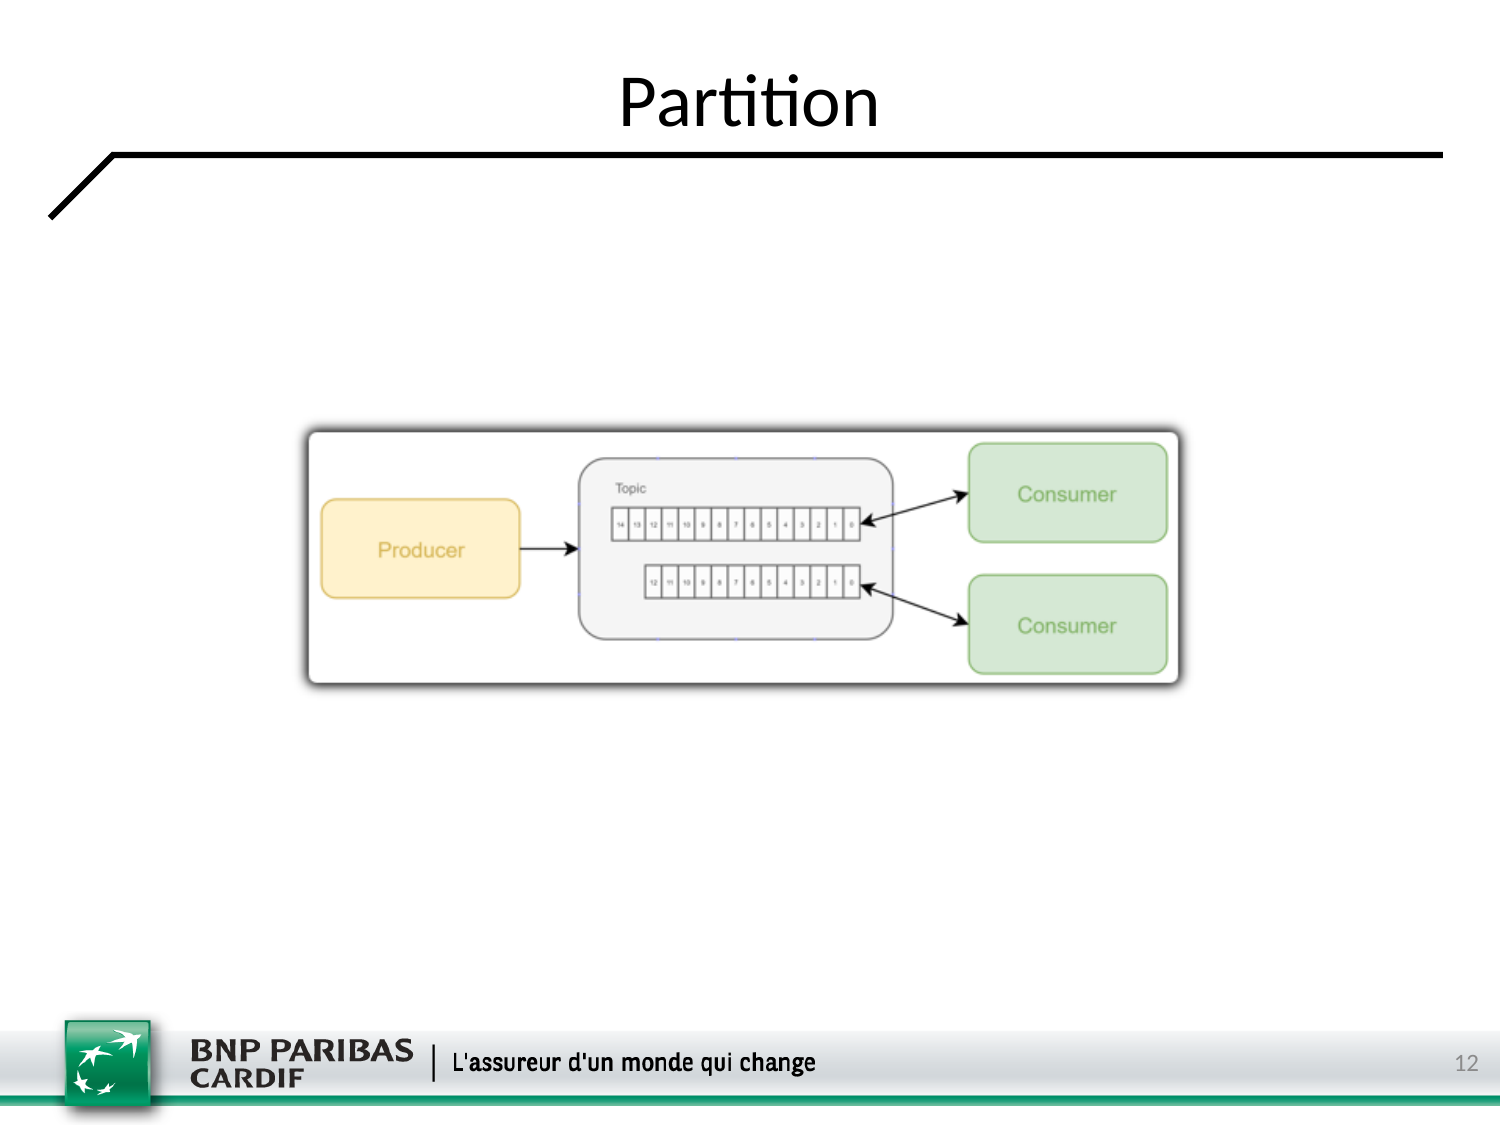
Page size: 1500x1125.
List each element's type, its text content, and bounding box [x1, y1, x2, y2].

picture [281, 409, 1219, 716]
picture [0, 1011, 1500, 1125]
title Partition [74, 44, 1426, 150]
slide_number 12 [1411, 1046, 1495, 1076]
